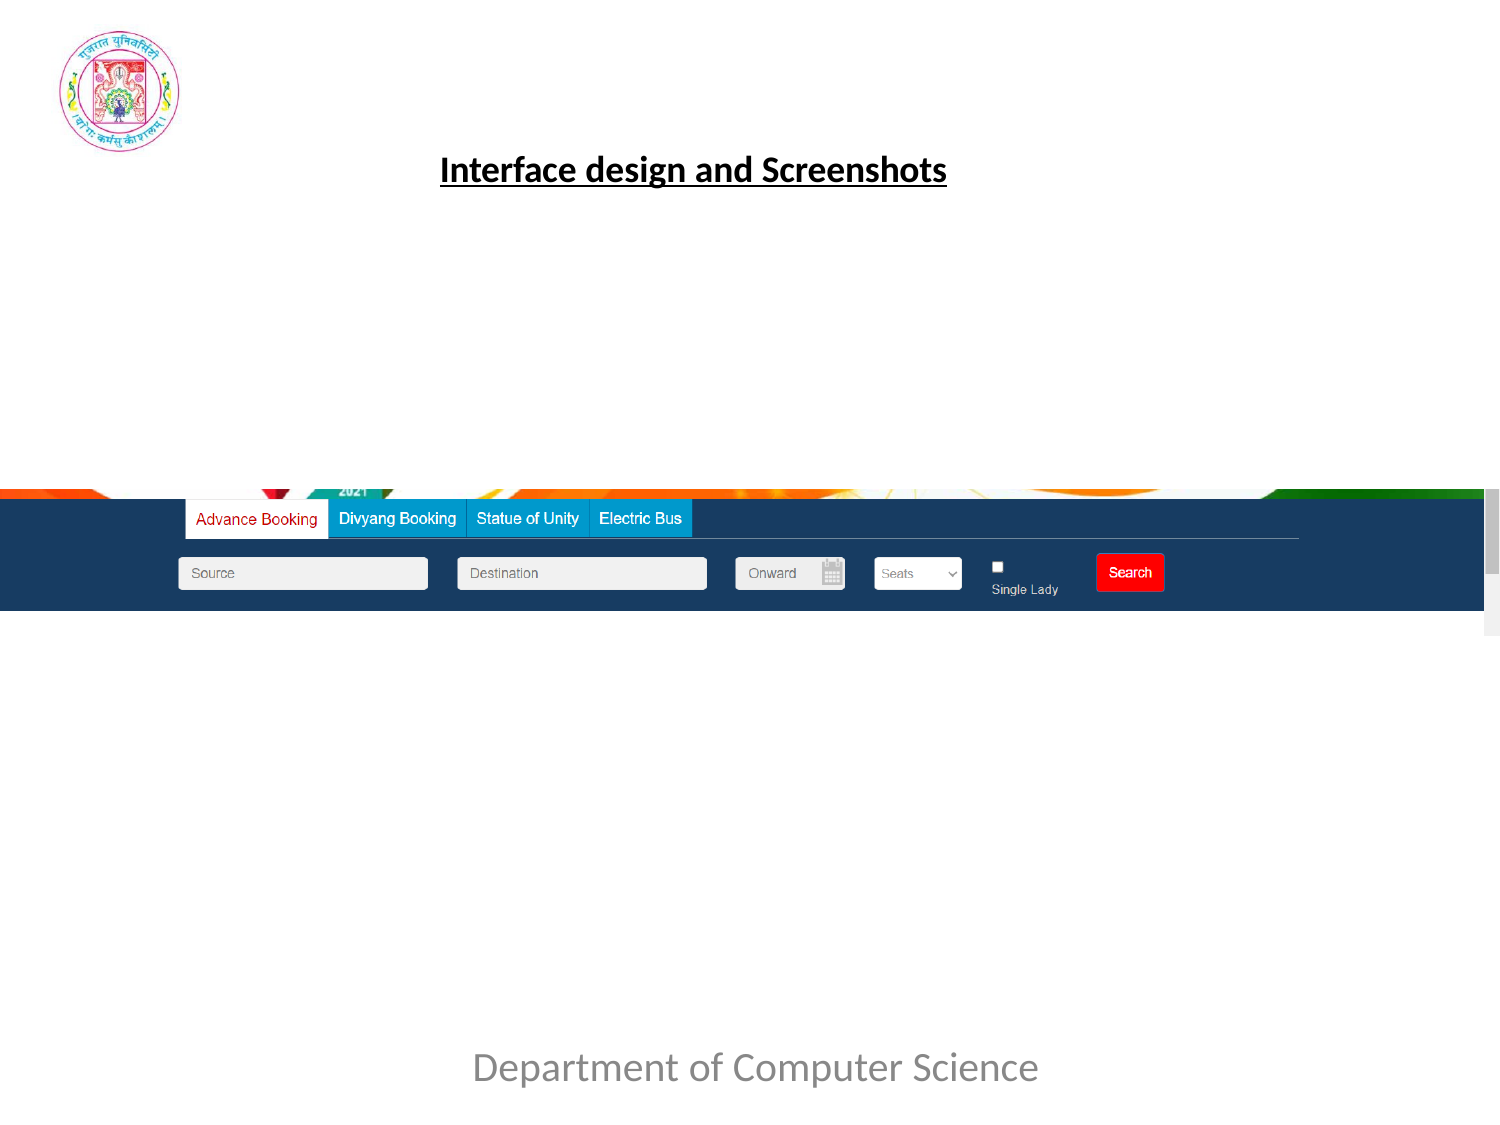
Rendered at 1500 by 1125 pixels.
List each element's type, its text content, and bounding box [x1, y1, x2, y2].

footer Department of Computer Science [470, 1048, 1042, 1095]
text_box Interface design and Screenshots [424, 137, 1177, 198]
picture [0, 489, 1500, 636]
picture [51, 24, 182, 157]
